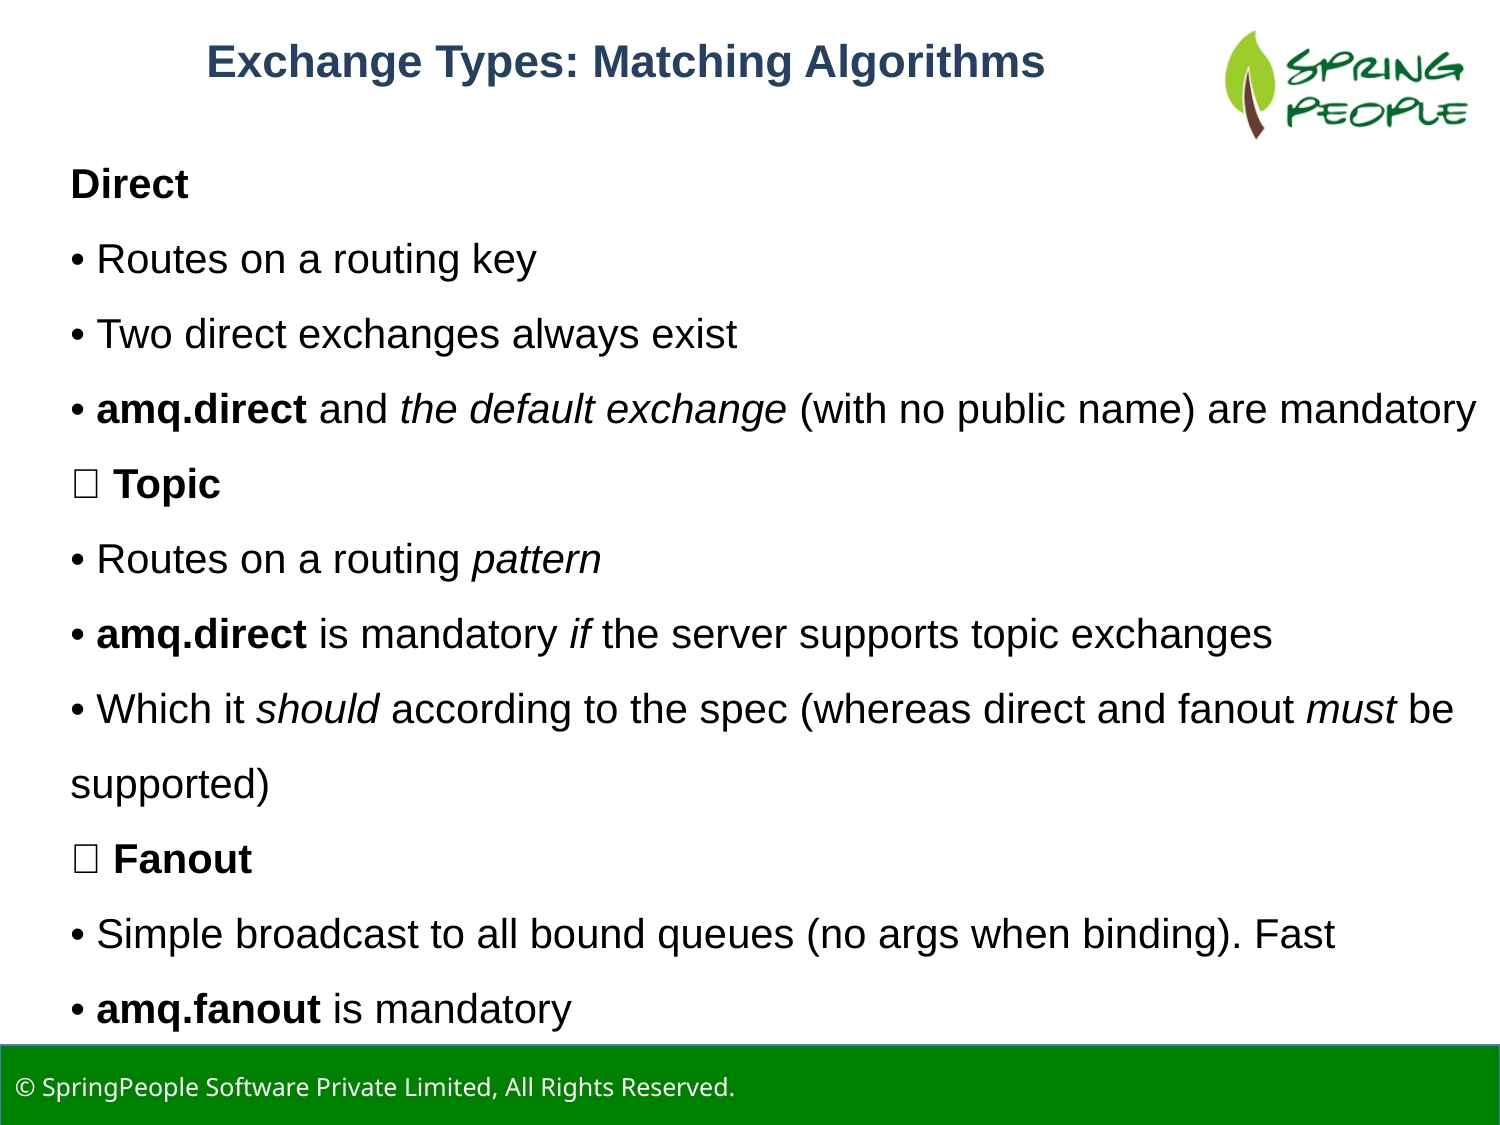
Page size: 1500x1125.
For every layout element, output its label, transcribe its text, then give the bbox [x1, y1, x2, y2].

text_box Direct • Routes on a routing key • Two direct exchanges always exist • amq.direct and the default exchange (with no public name) are mandatory  Topic • Routes on a routing pattern • amq.direct is mandatory if the server supports topic exchanges • Which it should according to the spec (whereas direct and fanout must be supported)  Fanout • Simple broadcast to all bound queues (no args when binding). Fast • amq.fanout is mandatory [55, 124, 1500, 1040]
text_box Exchange Types: Matching Algorithms [191, 23, 1183, 94]
picture [1216, 30, 1468, 124]
